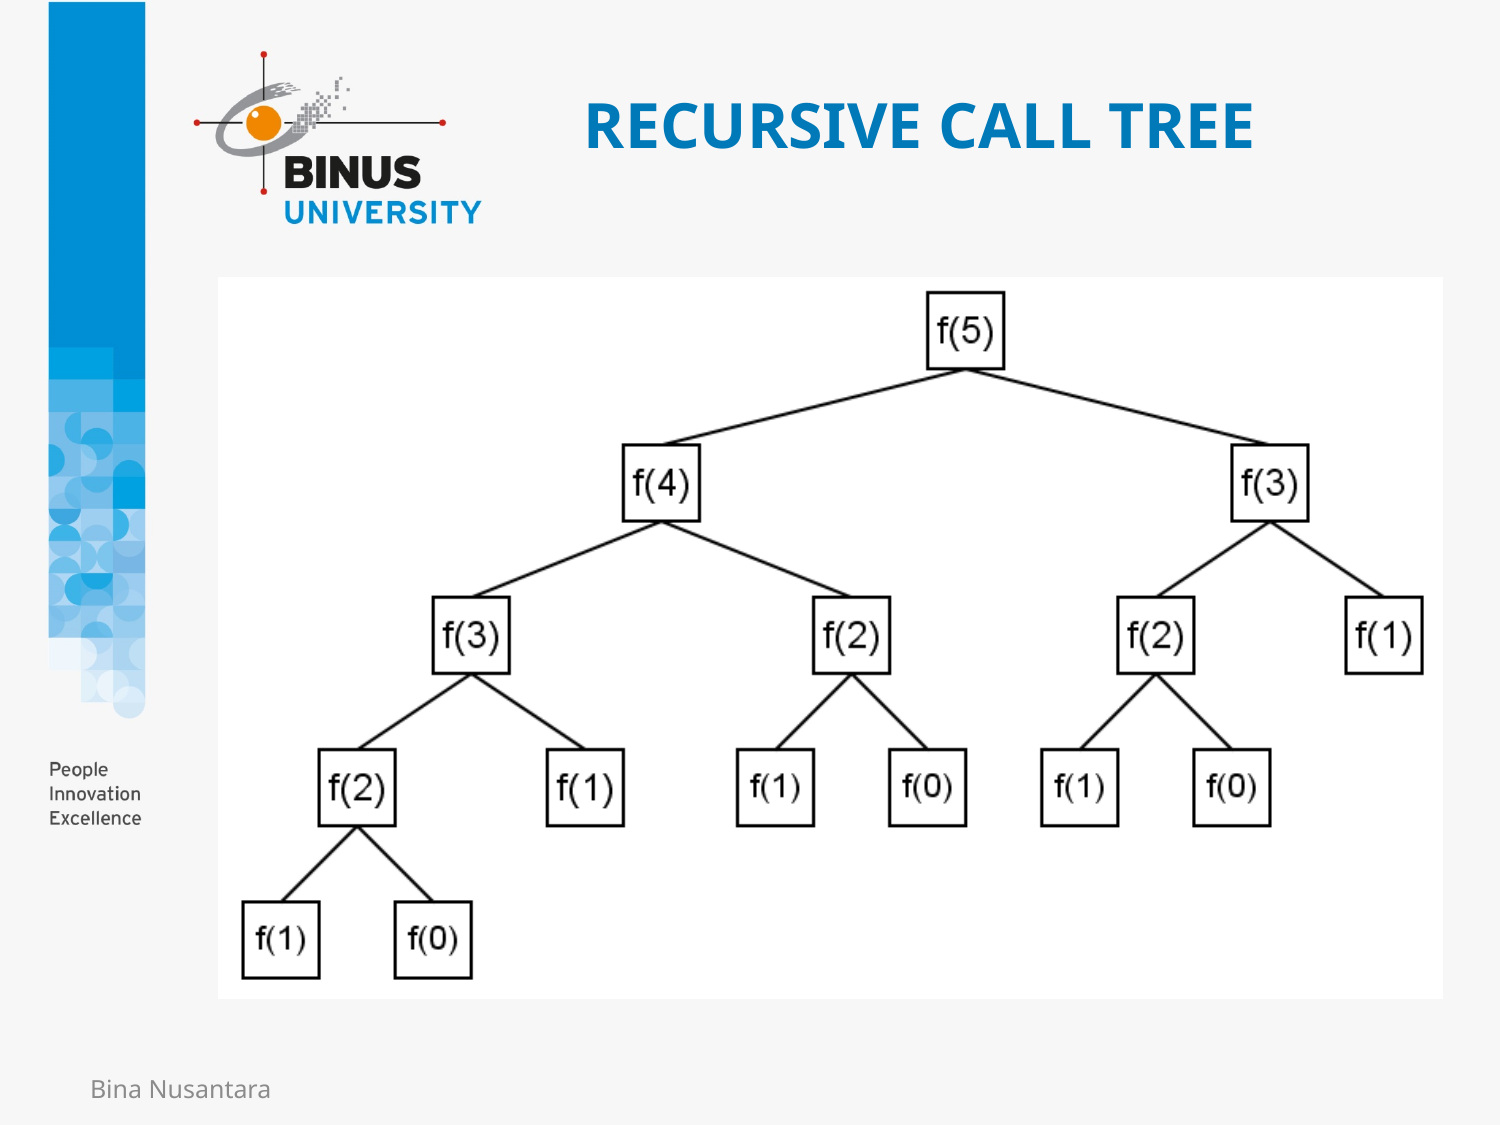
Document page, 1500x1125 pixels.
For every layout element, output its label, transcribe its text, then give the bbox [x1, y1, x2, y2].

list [218, 277, 1443, 999]
slide_number Bina Nusantara [75, 1058, 425, 1119]
picture [0, 0, 1500, 845]
title RECURSIVE CALL TREE [340, 29, 1500, 218]
